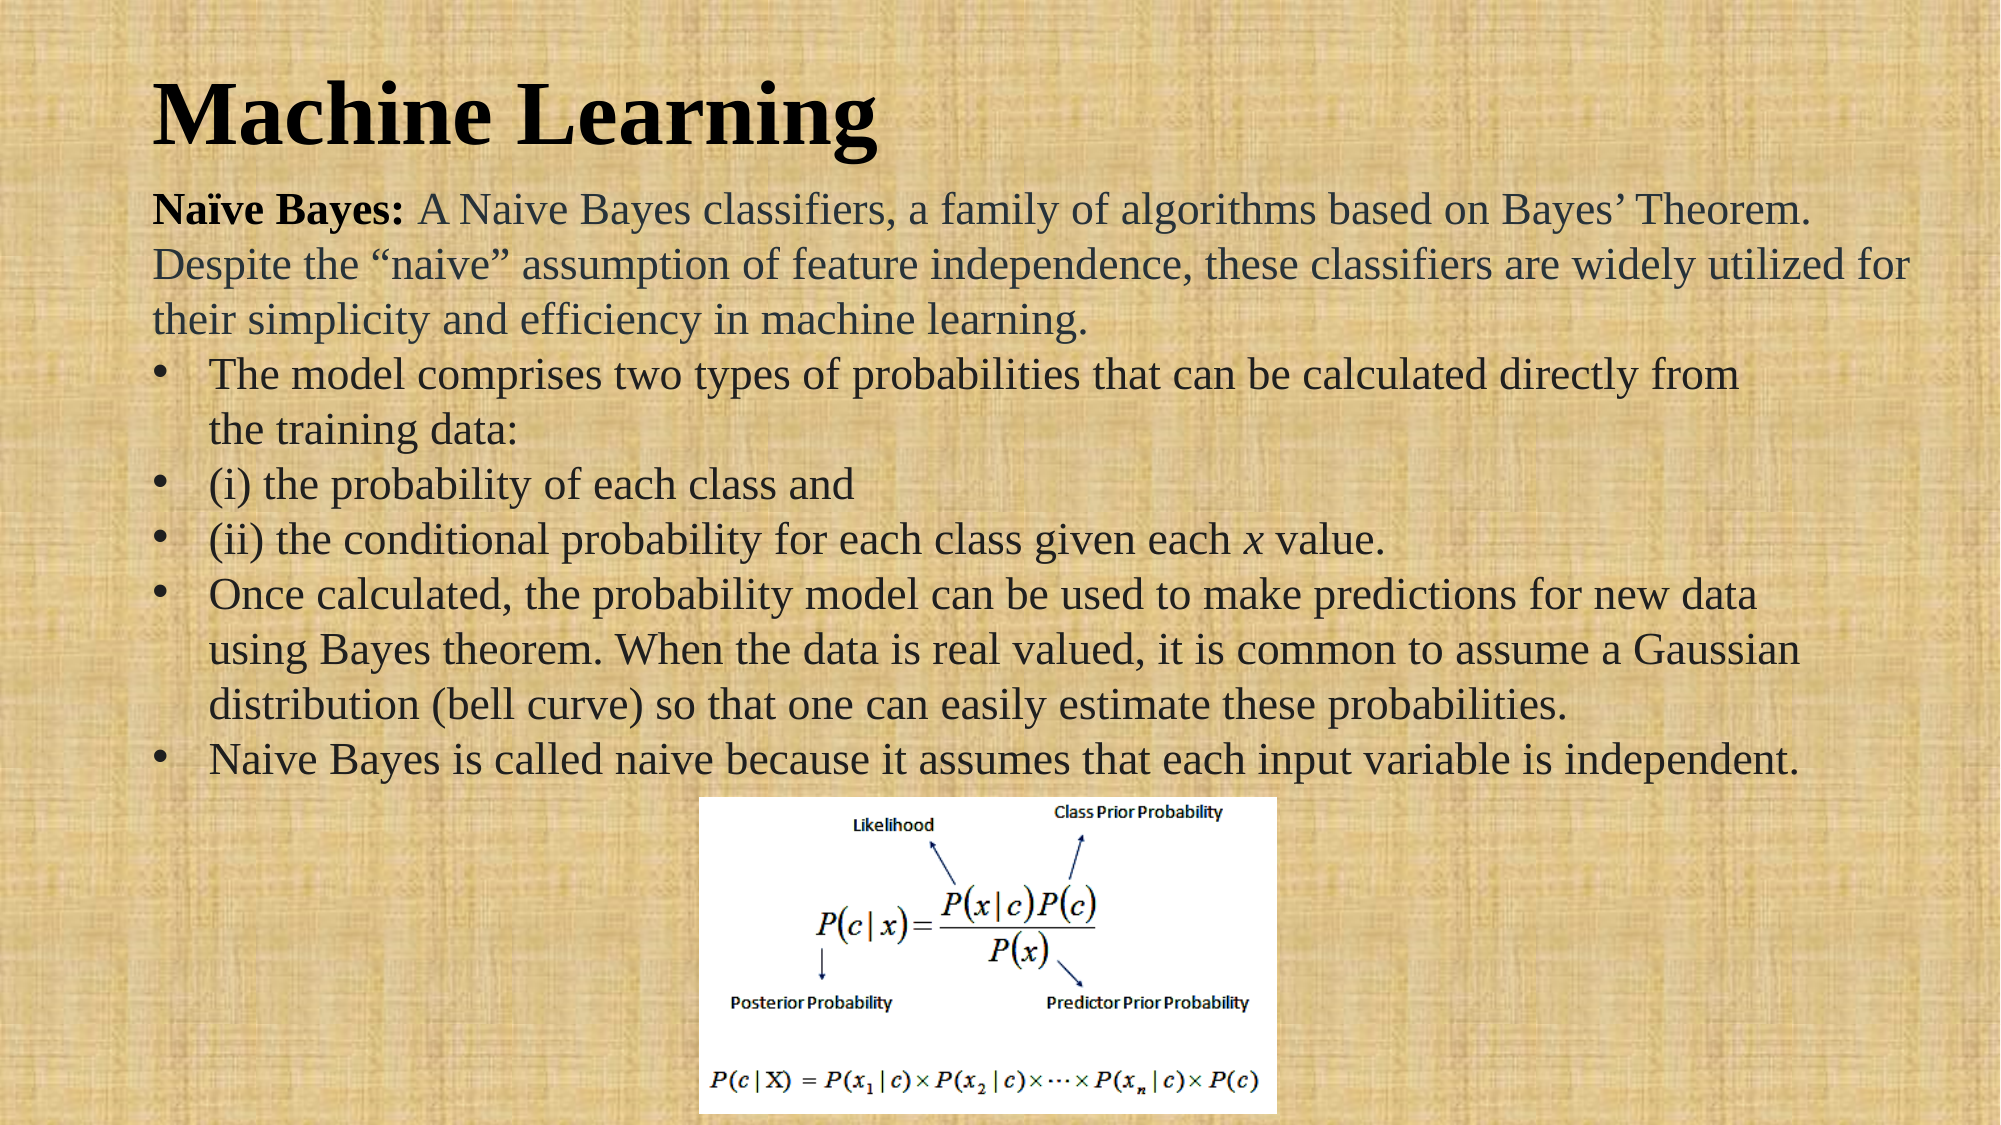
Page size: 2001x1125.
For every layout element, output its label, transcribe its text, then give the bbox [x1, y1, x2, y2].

title Machine Learning [137, 38, 1863, 171]
text_box Naïve Bayes: A Naive Bayes classifiers, a family of algorithms based on Bayes’ Theorem. Despite the “naive” assumption of feature independence, these classifiers are widely utilized for their simplicity and efficiency in machine learning. The model comprises two types of probabilities that can be calculated directly from the training data: (i) the probability of each class and (ii) the conditional probability for each class given each x value. Once calculated, the probability model can be used to make predictions for new data using Bayes theorem. When the data is real valued, it is common to assume a Gaussian distribution (bell curve) so that one can easily estimate these probabilities. Naive Bayes is called naive because it assumes that each input variable is independent. [137, 171, 1934, 791]
picture [0, 0, 2001, 1125]
